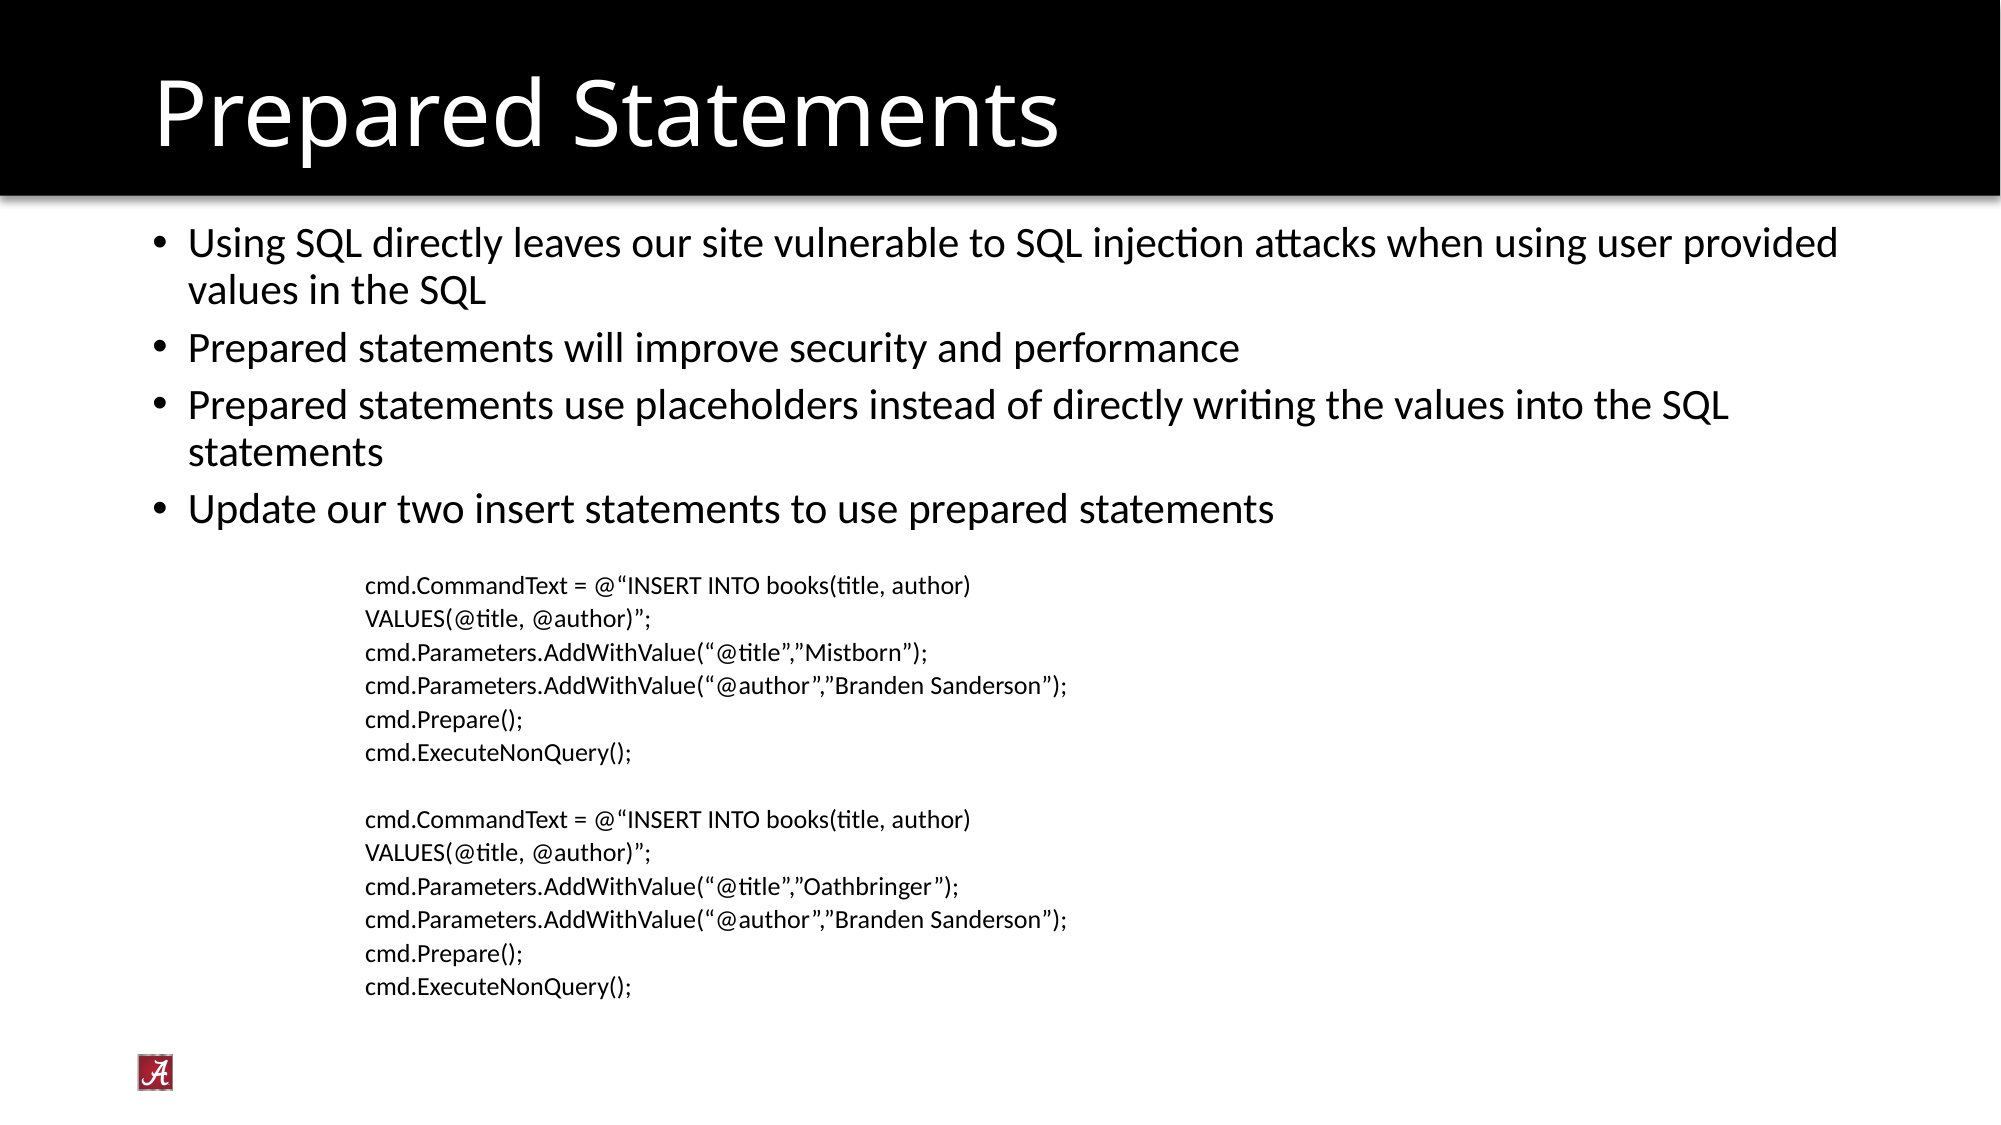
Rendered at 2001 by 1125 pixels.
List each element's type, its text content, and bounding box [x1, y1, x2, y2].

title Prepared Statements [137, 59, 1863, 196]
list Using SQL directly leaves our site vulnerable to SQL injection attacks when using user provided values in the SQL Prepared statements will improve security and performance Prepared statements use placeholders instead of directly writing the values into the SQL statements Update our two insert statements to use prepared statements cmd.CommandText = @“INSERT INTO books(title, author) VALUES(@title, @author)”; cmd.Parameters.AddWithValue(“@title”,”Mistborn”); cmd.Parameters.AddWithValue(“@author”,”Branden Sanderson”); cmd.Prepare(); cmd.ExecuteNonQuery(); cmd.CommandText = @“INSERT INTO books(title, author) VALUES(@title, @author)”; cmd.Parameters.AddWithValue(“@title”,”Oathbringer”); cmd.Parameters.AddWithValue(“@author”,”Branden Sanderson”); cmd.Prepare(); cmd.ExecuteNonQuery(); [137, 212, 1863, 1014]
